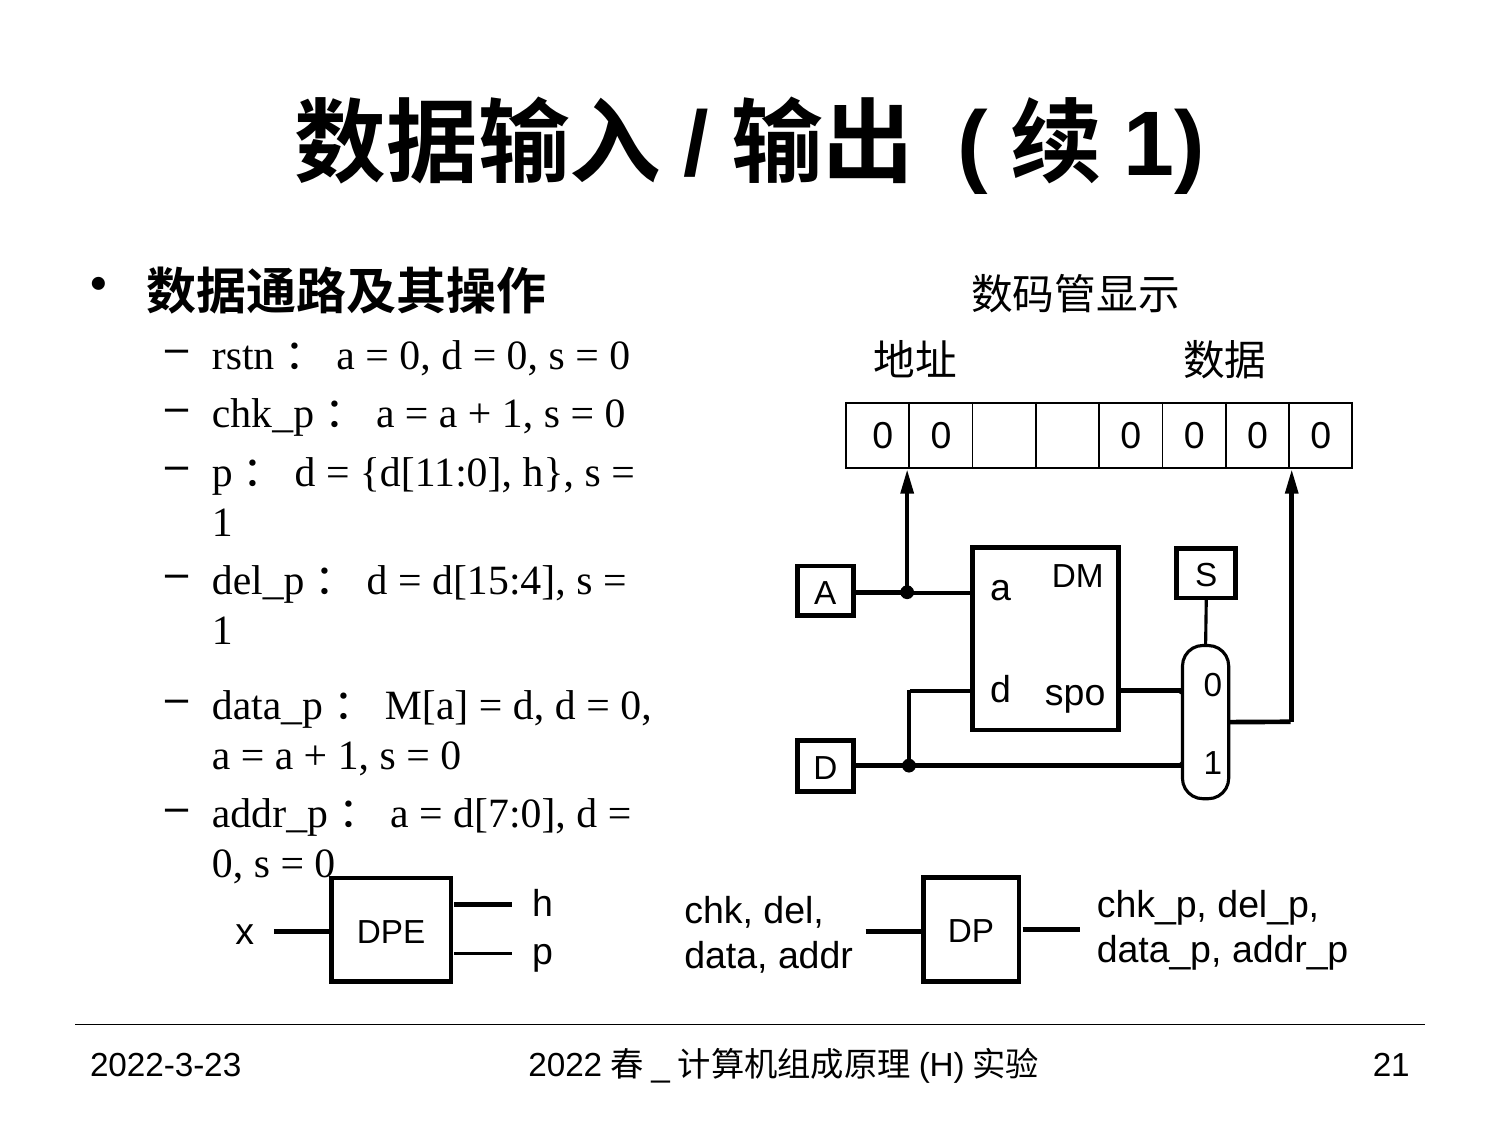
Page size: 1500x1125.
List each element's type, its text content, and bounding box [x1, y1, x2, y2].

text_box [235, 877, 554, 983]
table_header 0 [1100, 404, 1162, 467]
footer 2022春_计算机组成原理(H)实验 [426, 1024, 1151, 1103]
text_box 数码管显示 [926, 260, 1224, 326]
text_box 0 1 [1182, 774, 1229, 799]
title 数据输入/输出 (续1) [75, 45, 1425, 233]
text_box 数据 [1157, 326, 1293, 392]
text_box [1179, 731, 1229, 766]
table_header 0 [910, 404, 972, 467]
text_box 0 1 [1186, 645, 1229, 690]
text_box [909, 546, 1182, 731]
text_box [661, 877, 1389, 982]
table_header 0 [1163, 404, 1225, 467]
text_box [1186, 690, 1229, 723]
text_box 地址 [844, 326, 987, 392]
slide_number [74, 1024, 426, 1103]
table_header 0 [1290, 404, 1351, 467]
table_header [973, 404, 1035, 467]
table_header 0 [847, 404, 908, 467]
table_header [1037, 404, 1098, 467]
table_header 0 [1227, 404, 1288, 467]
slide_number 21 [1162, 1024, 1426, 1103]
text_box A [797, 565, 854, 616]
text_box S [1184, 548, 1236, 598]
list 数据通路及其操作 rstn：a = 0, d = 0, s = 0 chk_p：a = a + 1, s = 0 p：d = {d[11:0], h}, s = 1 del_p：d = d[15:4], s = 1 data_p：M[a] = d, d = 0, a = a + 1, s = 0 addr_p：a = d[7:0], d = 0, s = 0 [75, 251, 673, 846]
text_box D [797, 740, 854, 792]
